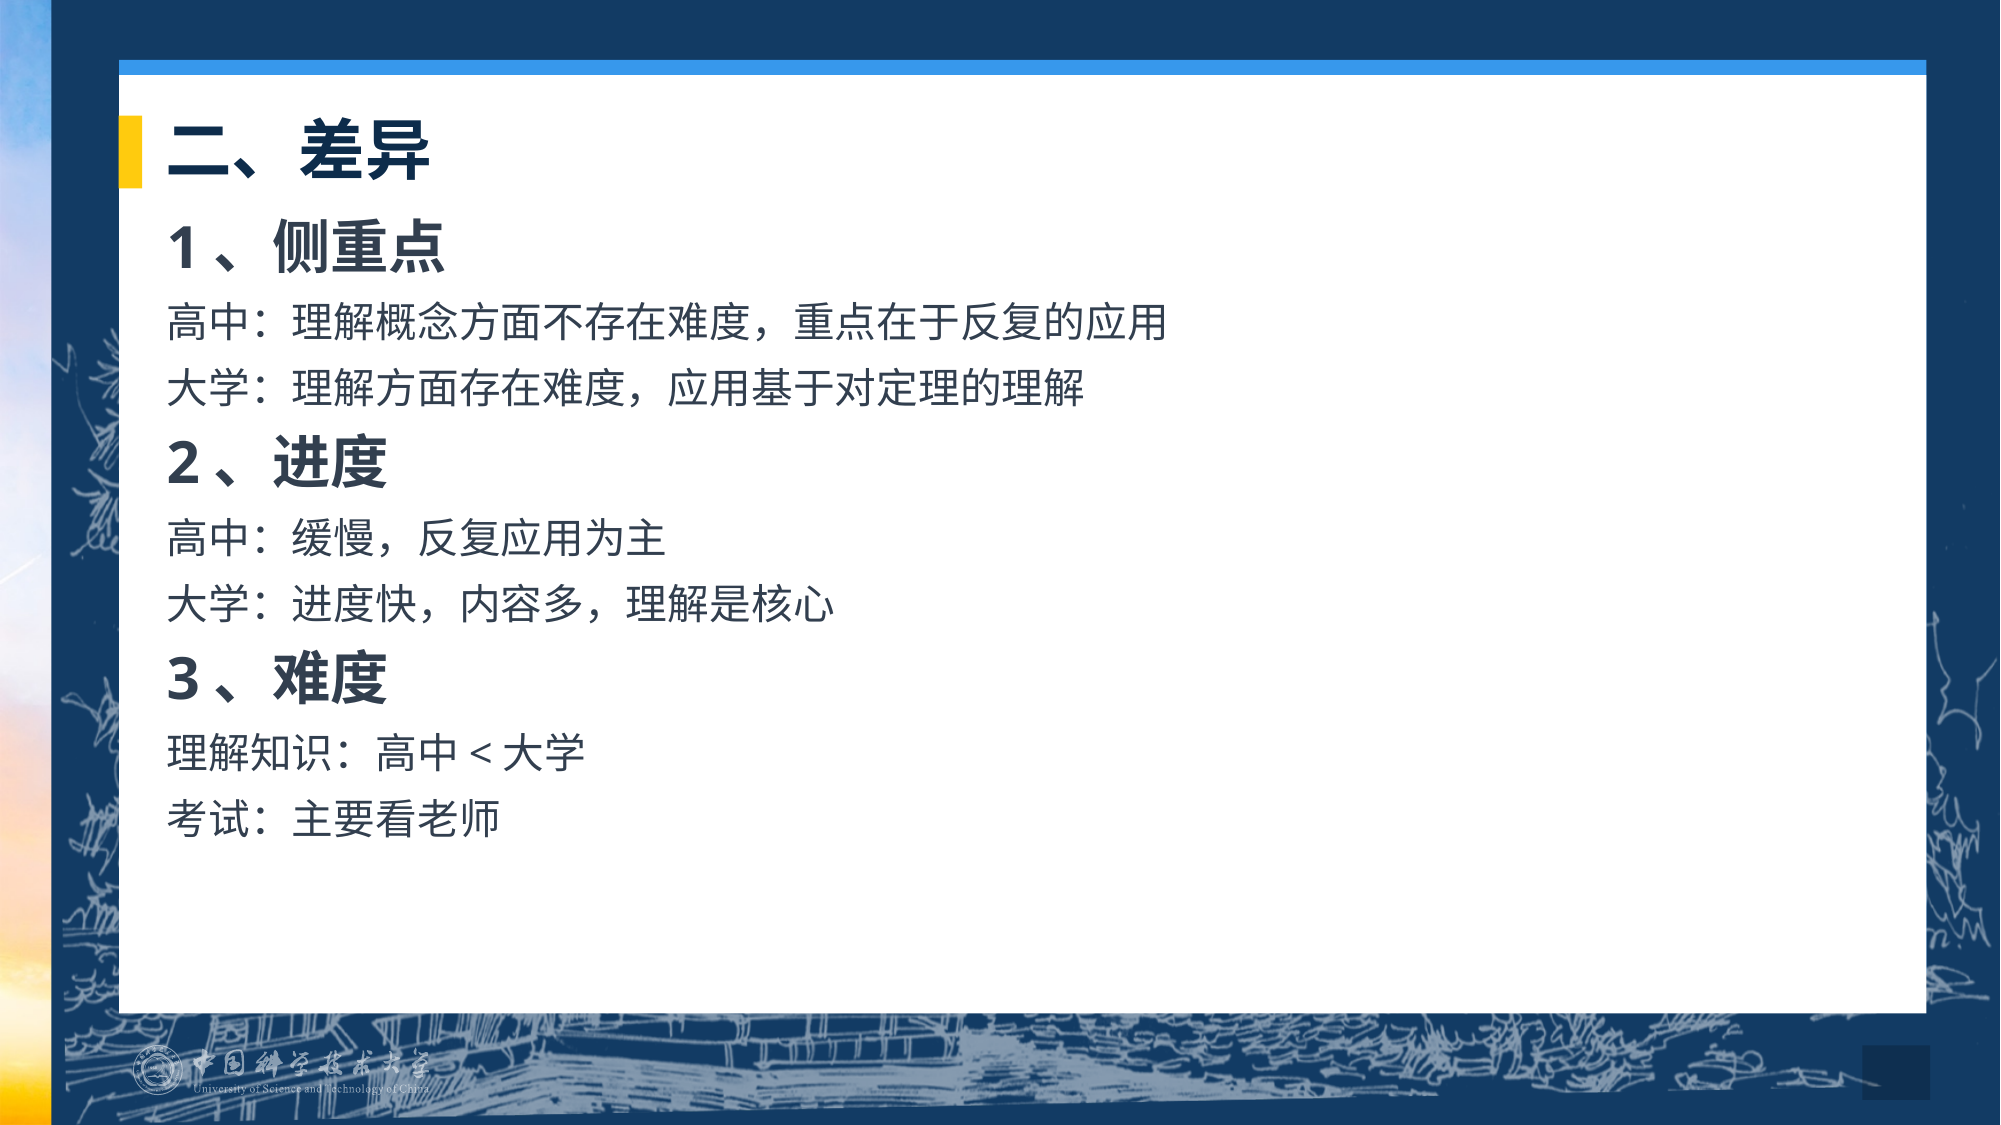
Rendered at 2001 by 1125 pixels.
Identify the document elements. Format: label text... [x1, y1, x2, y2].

list 1、侧重点 高中：理解概念方面不存在难度，重点在于反复的应用 大学：理解方面存在难度，应用基于对定理的理解 2、进度 高中：缓慢，反复应用为主 大学：进度快，内容多，理解是核心 3、难度 理解知识：高中<大学 考试：主要看老师 [158, 210, 1890, 975]
picture [0, 0, 2001, 1125]
slide_number [1861, 1044, 1931, 1101]
title 二、差异 [157, 98, 1890, 208]
